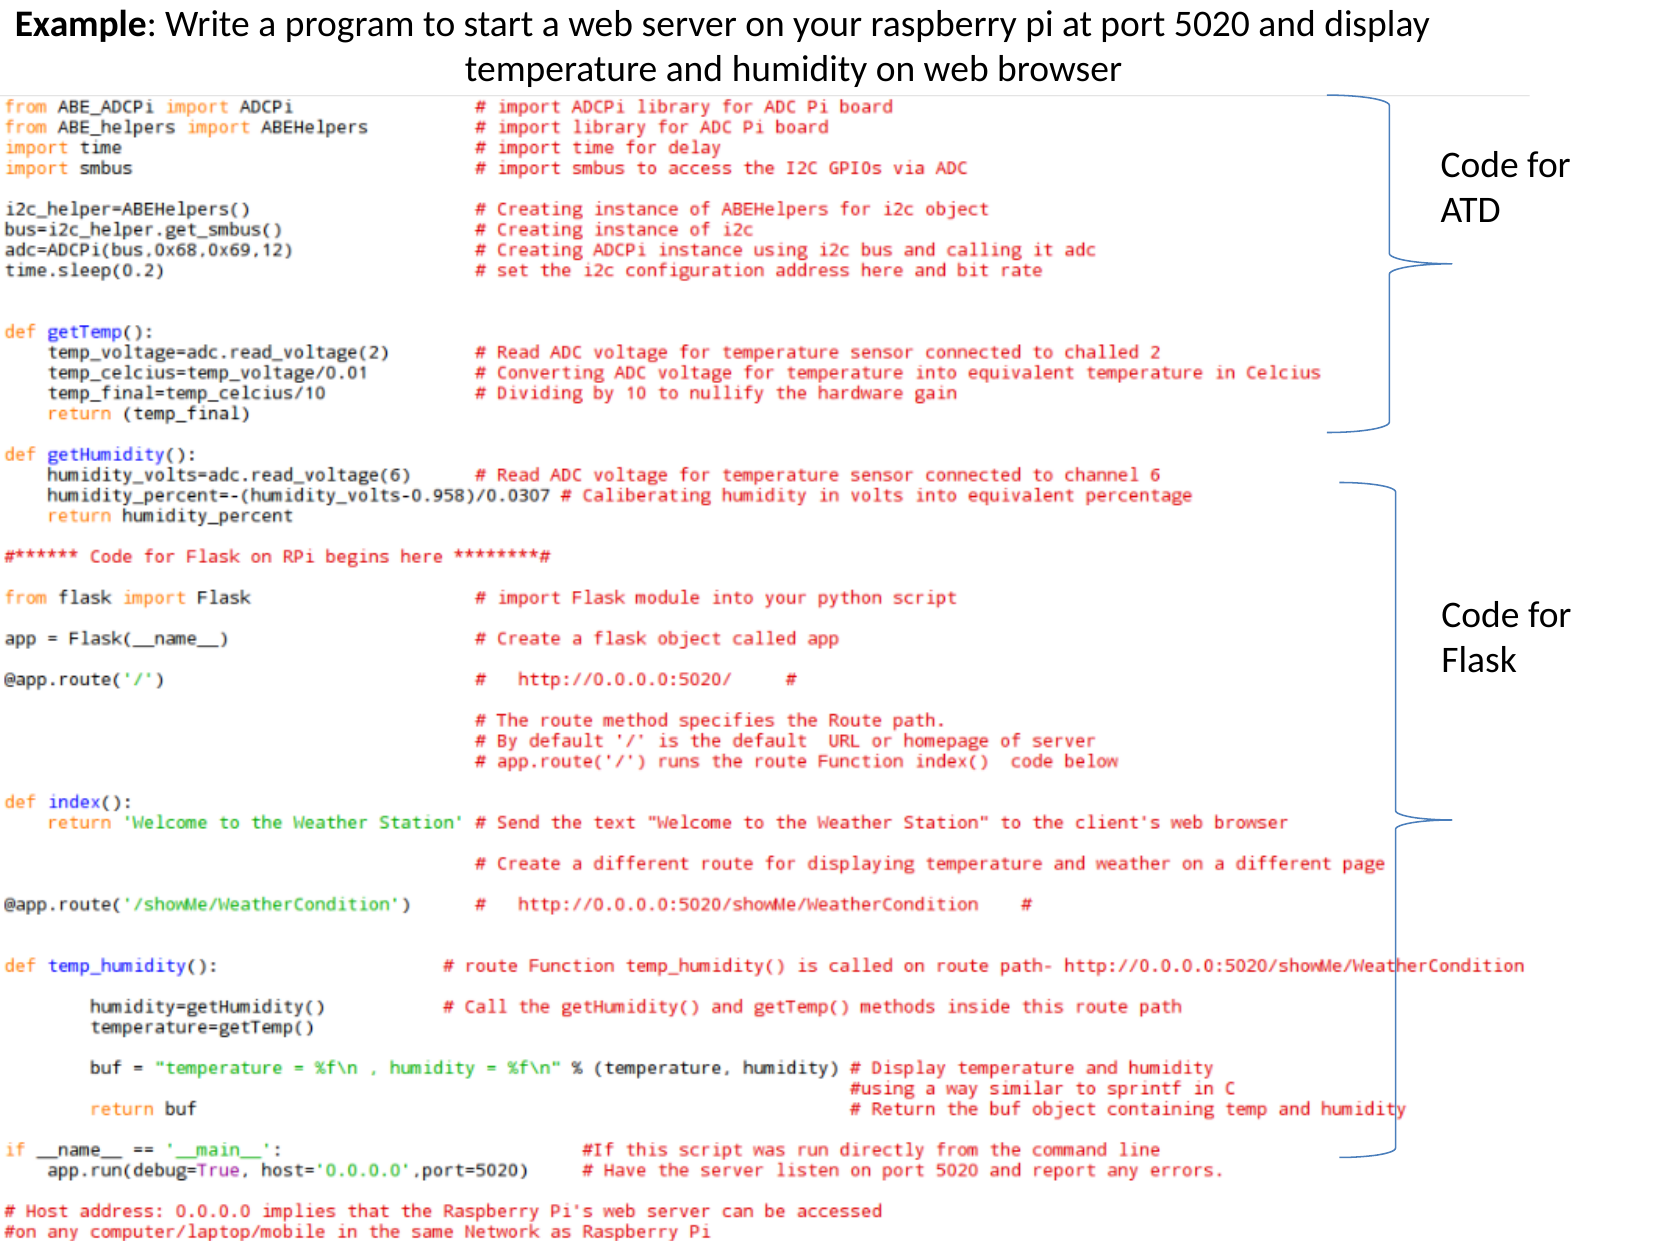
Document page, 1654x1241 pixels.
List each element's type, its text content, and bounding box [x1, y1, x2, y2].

text_box Code for Flask [1534, 582, 1590, 688]
picture [0, 94, 1530, 1241]
text_box Code for ATD [1534, 132, 1589, 238]
text_box Example: Write a program to start a web server on your raspberry pi at port 5020 and display temperature and humidity on web browser [0, 0, 1654, 97]
